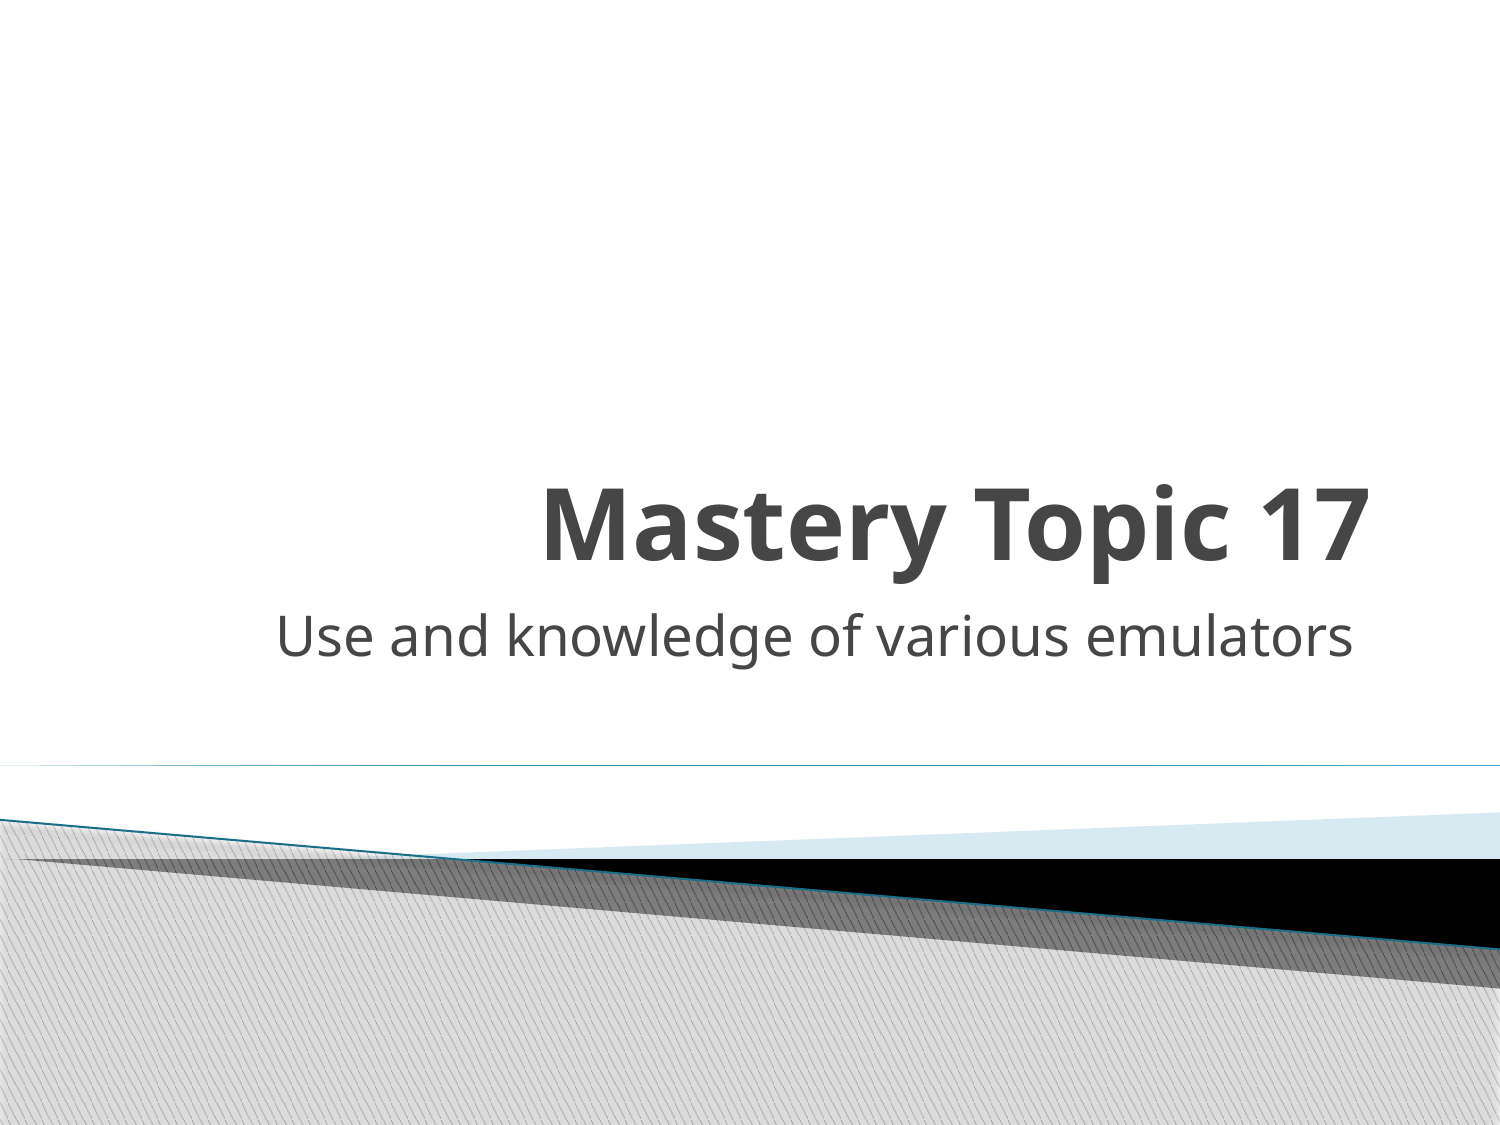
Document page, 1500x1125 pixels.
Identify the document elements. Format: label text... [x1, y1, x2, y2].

picture [5, 859, 1500, 989]
title Mastery Topic 17 [112, 287, 1388, 588]
subtitle Use and knowledge of various emulators [112, 592, 1388, 790]
